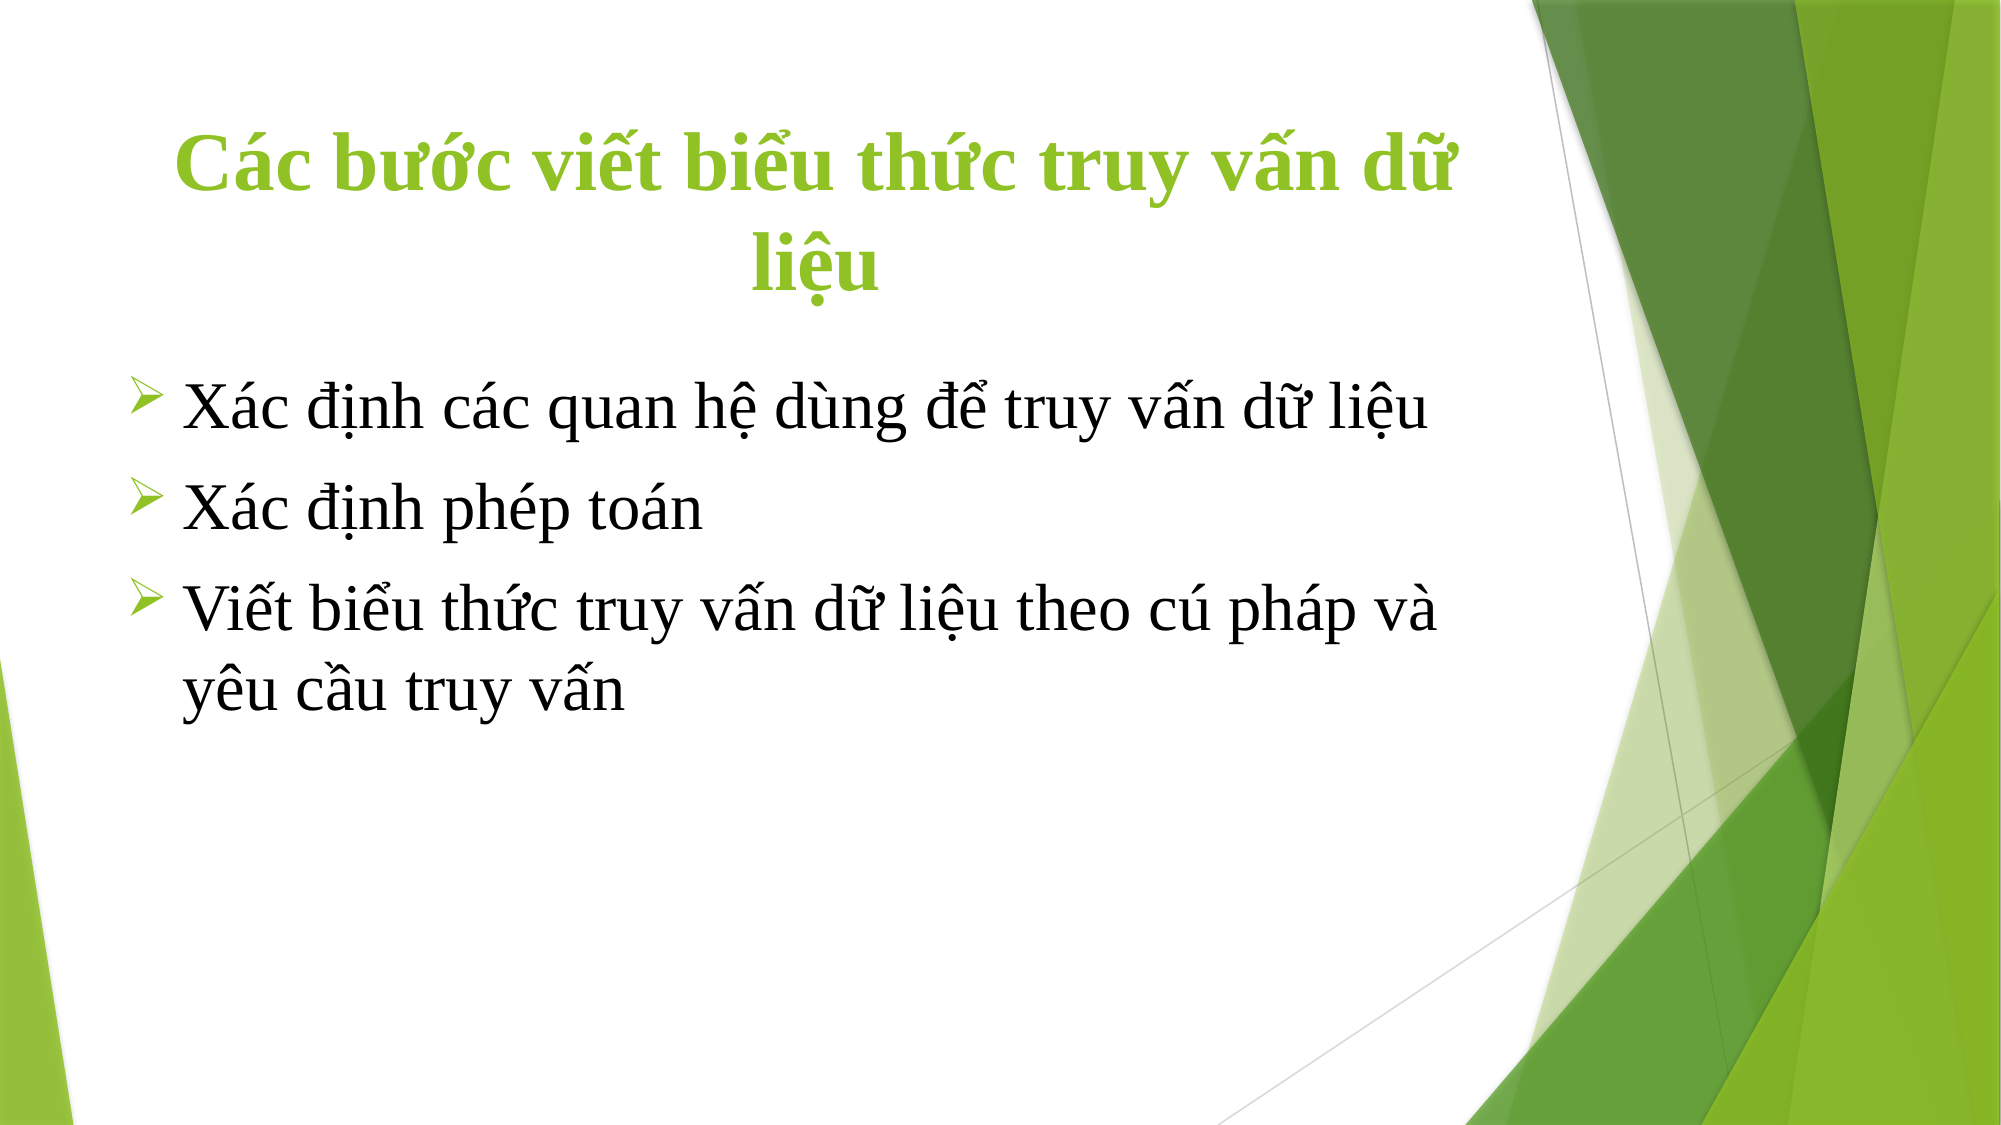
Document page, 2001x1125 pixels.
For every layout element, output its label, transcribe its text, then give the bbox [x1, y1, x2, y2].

title Các bước viết biểu thức truy vấn dữ liệu [111, 99, 1522, 317]
list Xác định các quan hệ dùng để truy vấn dữ liệu Xác định phép toán Viết biểu thức truy vấn dữ liệu theo cú pháp và yêu cầu truy vấn [111, 354, 1522, 992]
